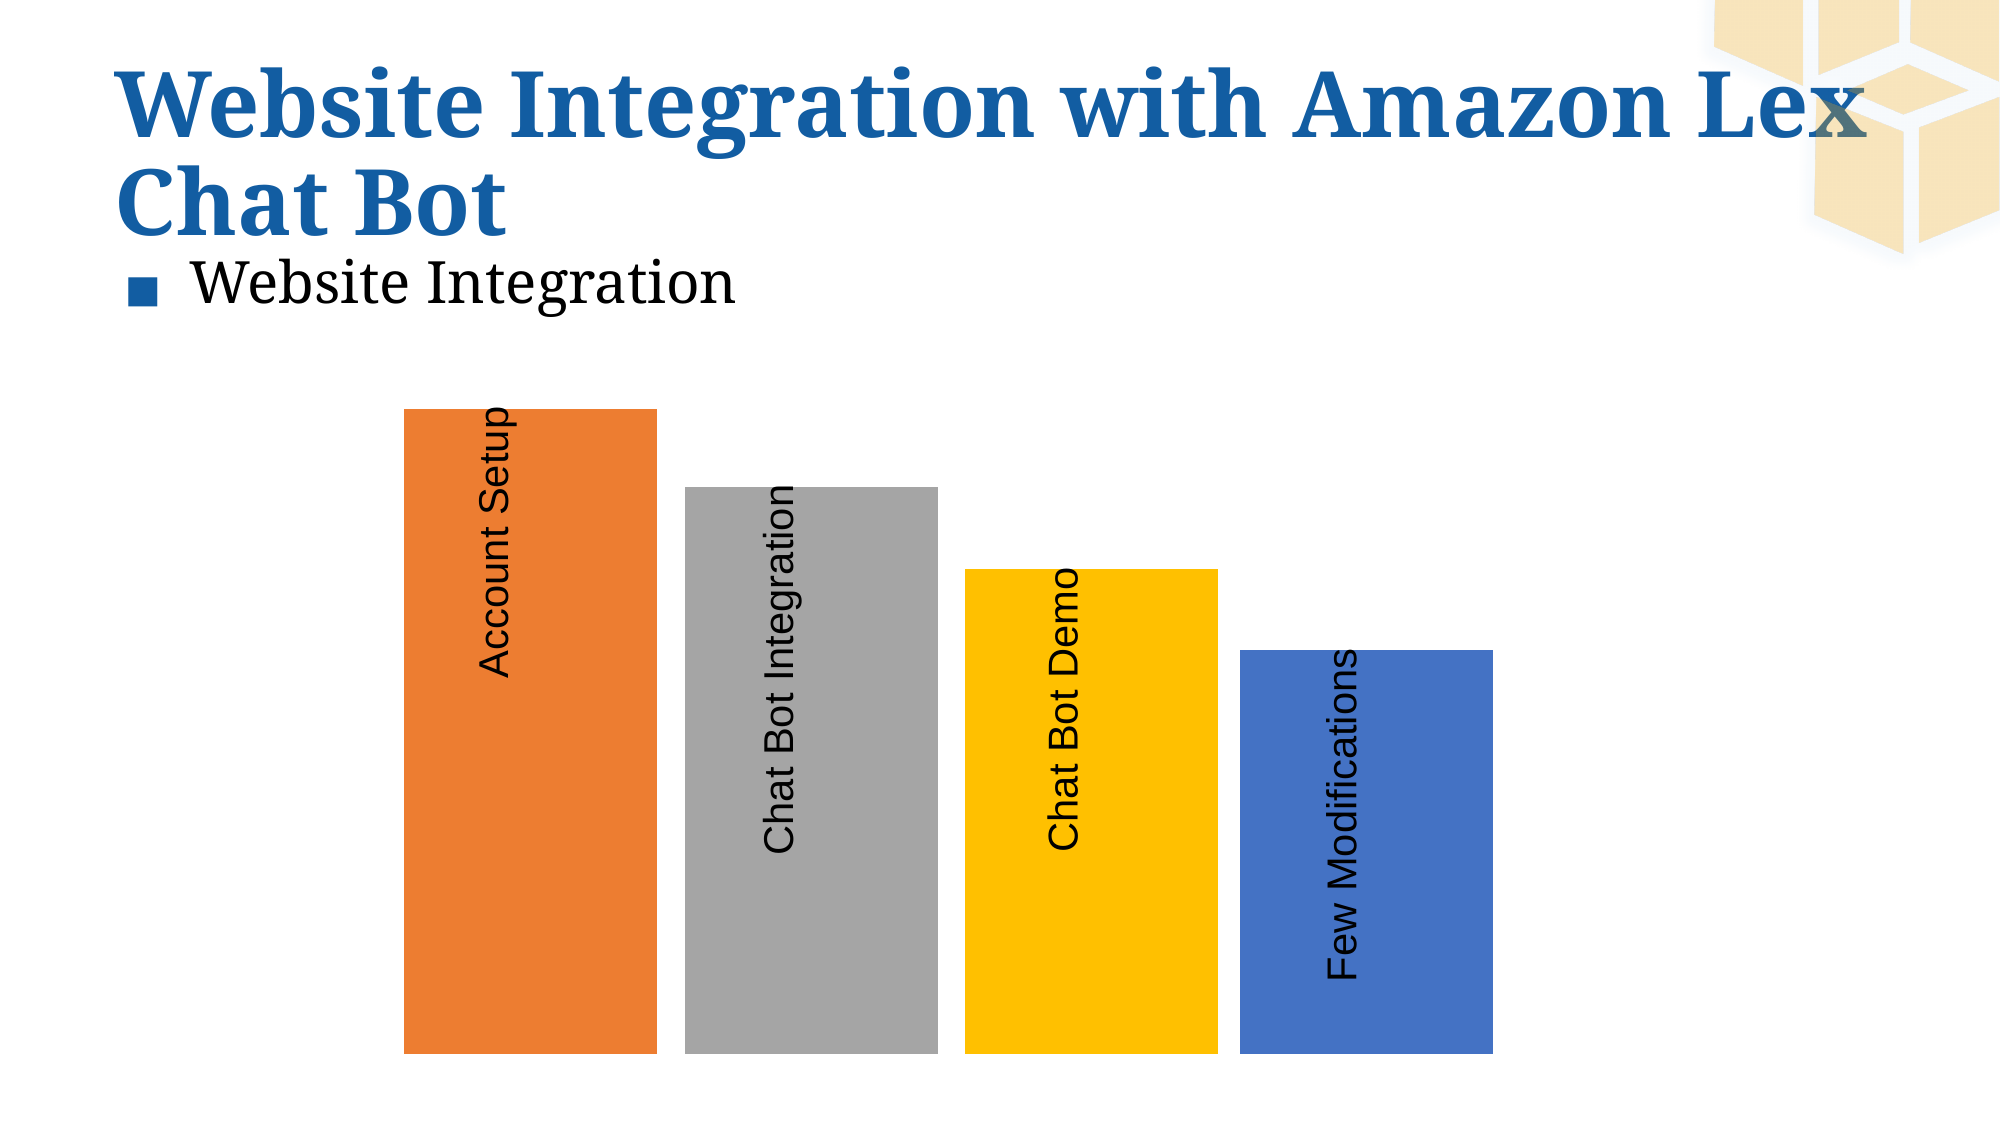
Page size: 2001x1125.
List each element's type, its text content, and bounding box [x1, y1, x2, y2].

title Website Integration with Amazon Lex Chat Bot [99, 42, 1706, 245]
text_box Website Integration [99, 245, 1900, 407]
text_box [48, 406, 1849, 1060]
picture [1714, 0, 2000, 254]
